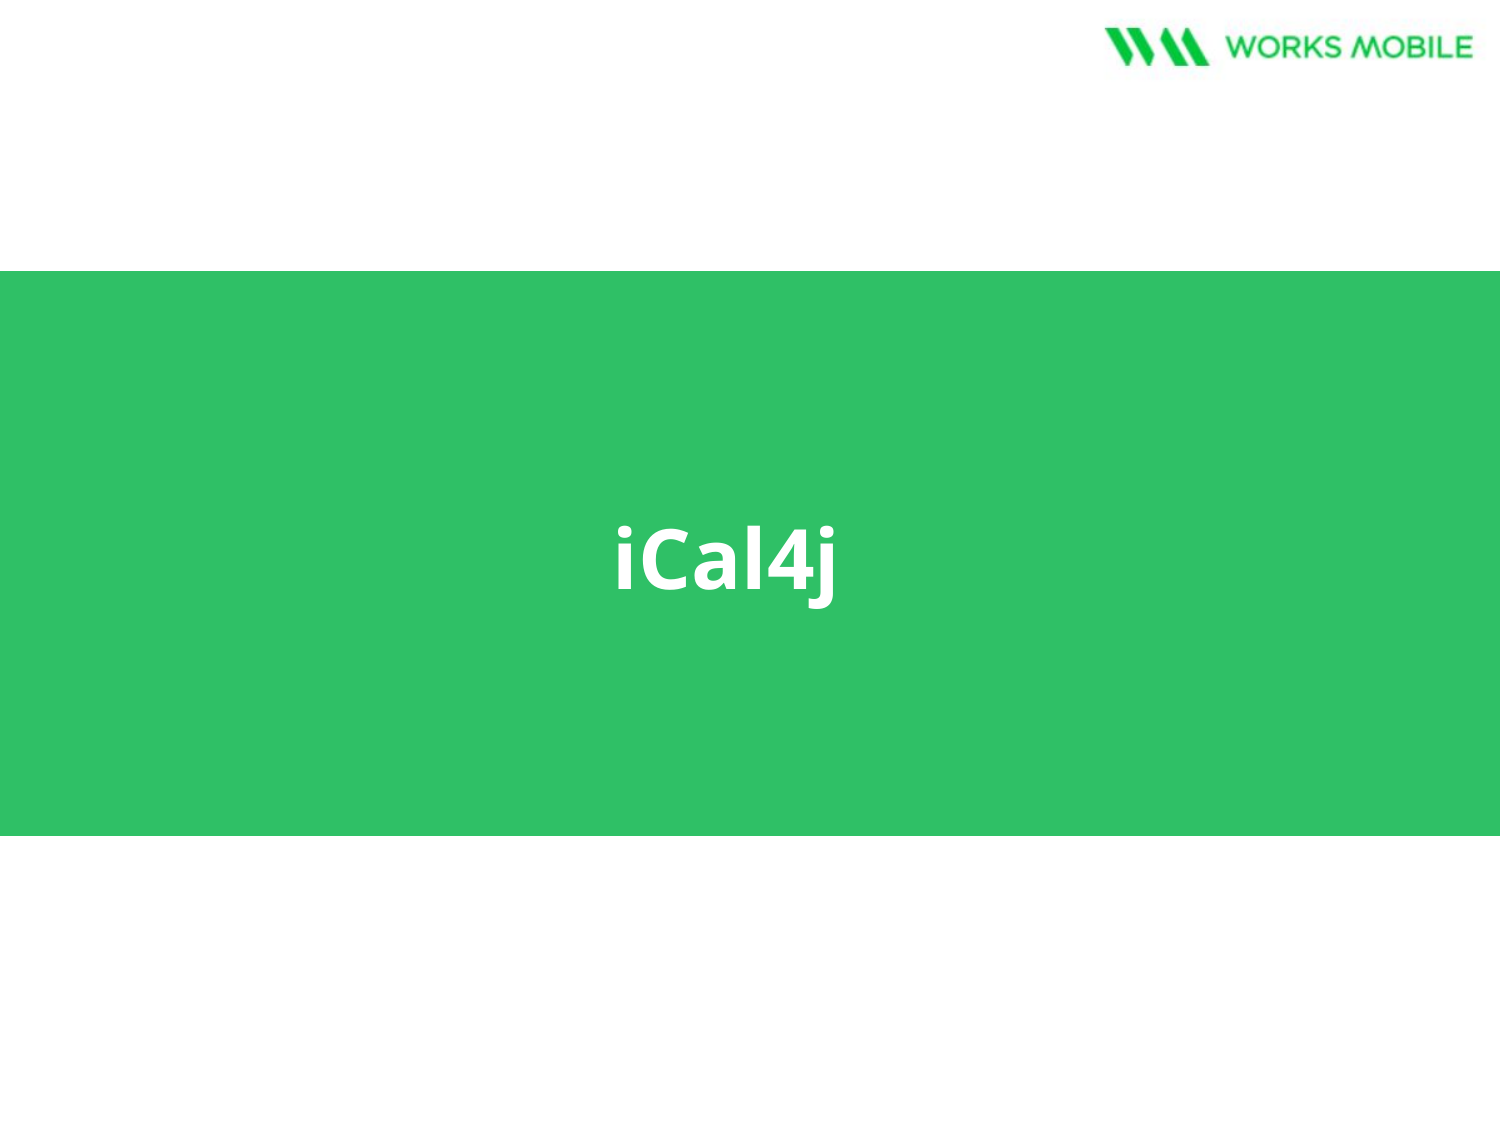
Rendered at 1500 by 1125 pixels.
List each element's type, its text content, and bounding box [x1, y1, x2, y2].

text_box [0, 270, 1500, 837]
text_box iCal4j [0, 449, 1476, 614]
picture [1085, 0, 1498, 90]
